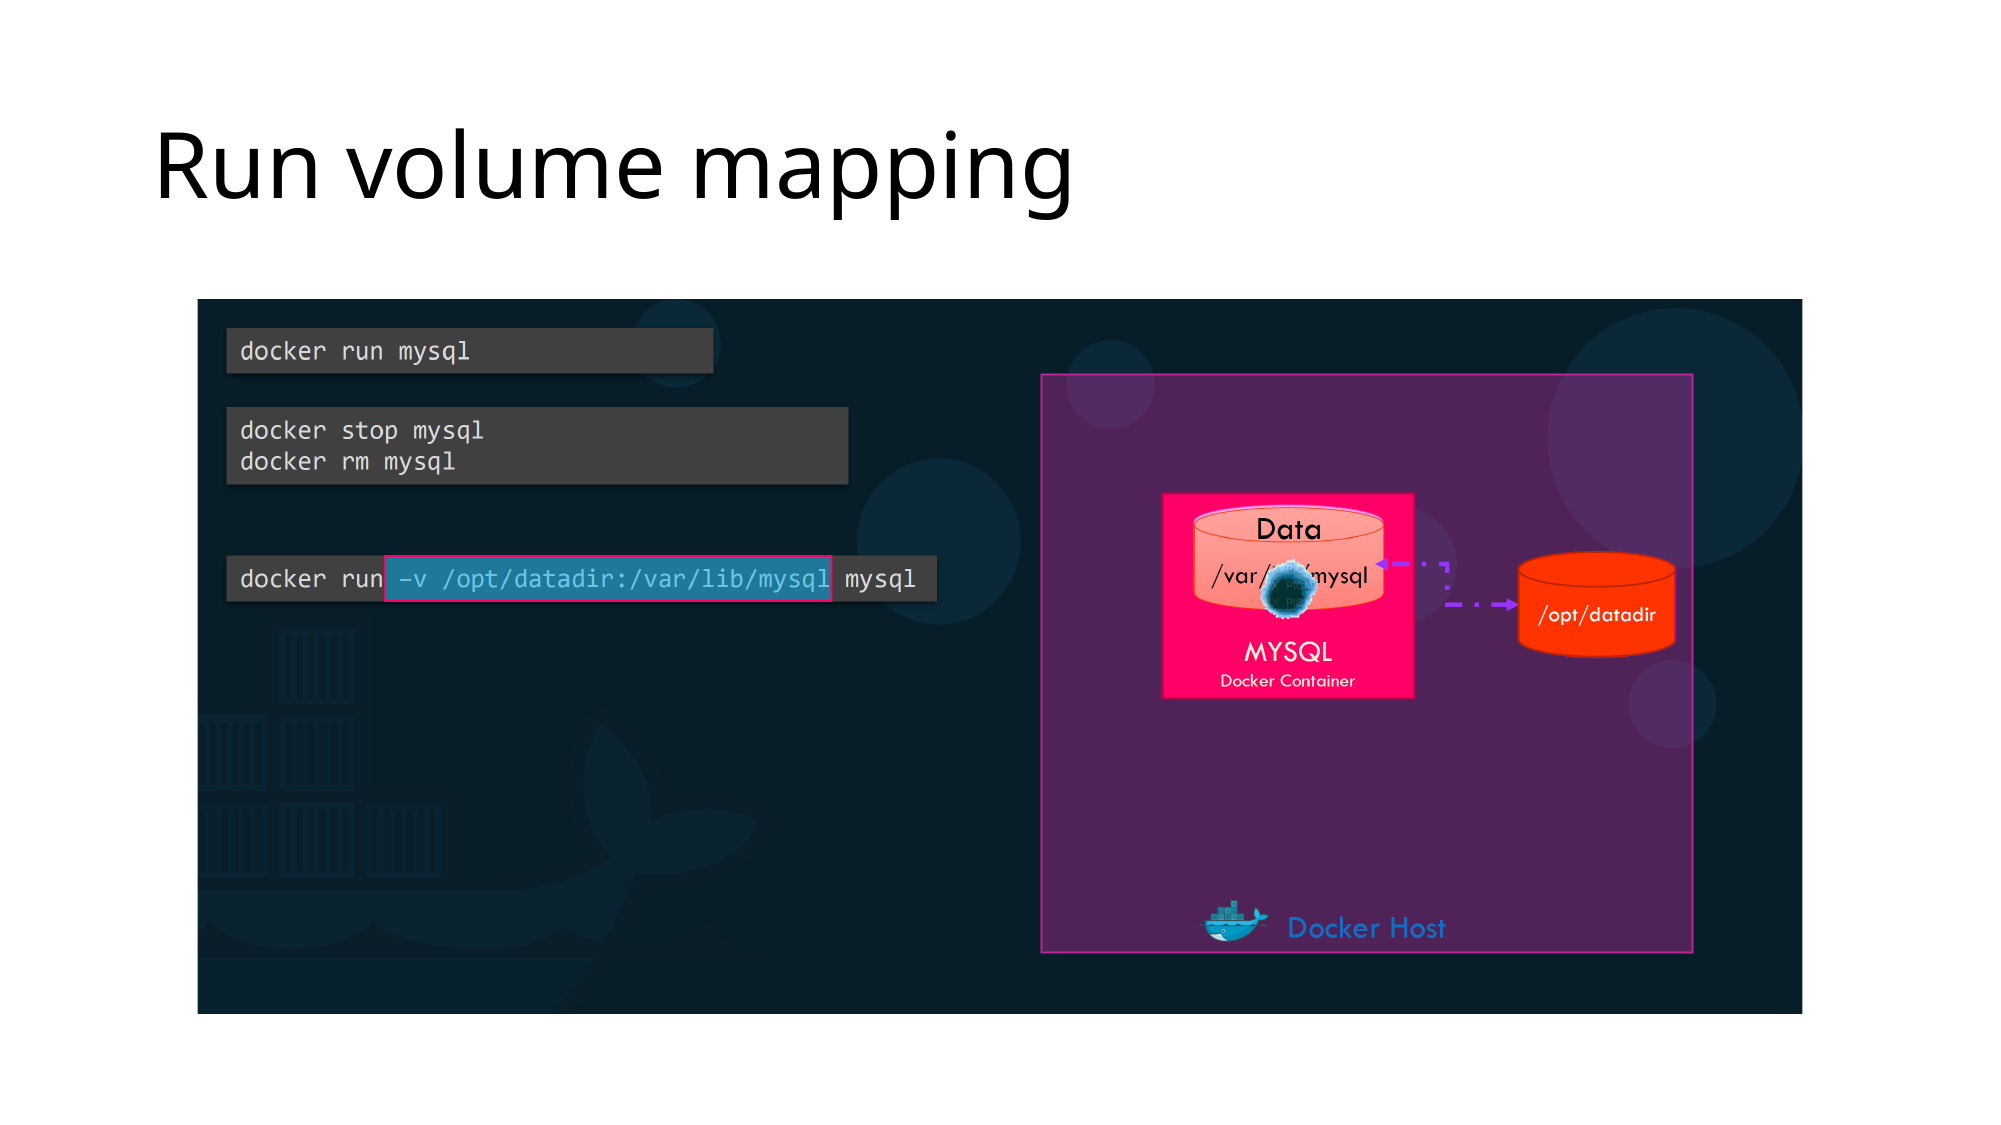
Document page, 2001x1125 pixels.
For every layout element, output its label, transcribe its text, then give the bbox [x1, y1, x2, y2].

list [197, 299, 1803, 1014]
title Run volume mapping [137, 59, 1863, 278]
